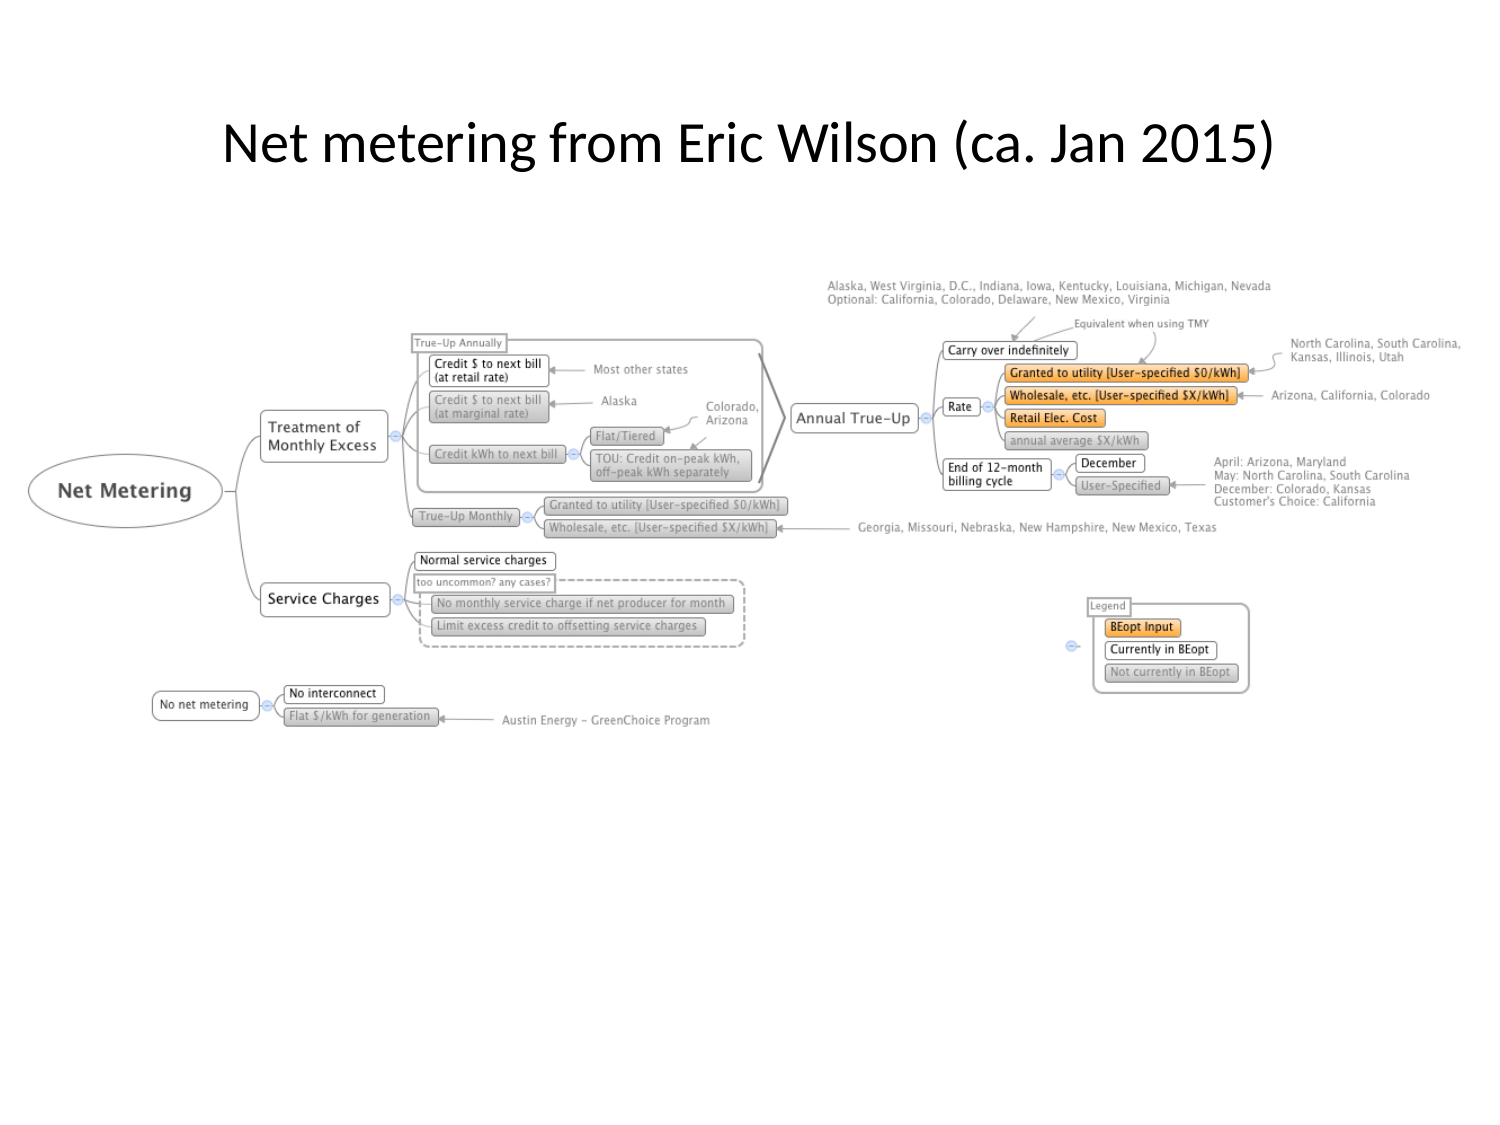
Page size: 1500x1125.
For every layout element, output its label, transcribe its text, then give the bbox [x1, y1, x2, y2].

title Net metering from Eric Wilson (ca. Jan 2015) [75, 45, 1425, 233]
picture [10, 253, 1490, 755]
